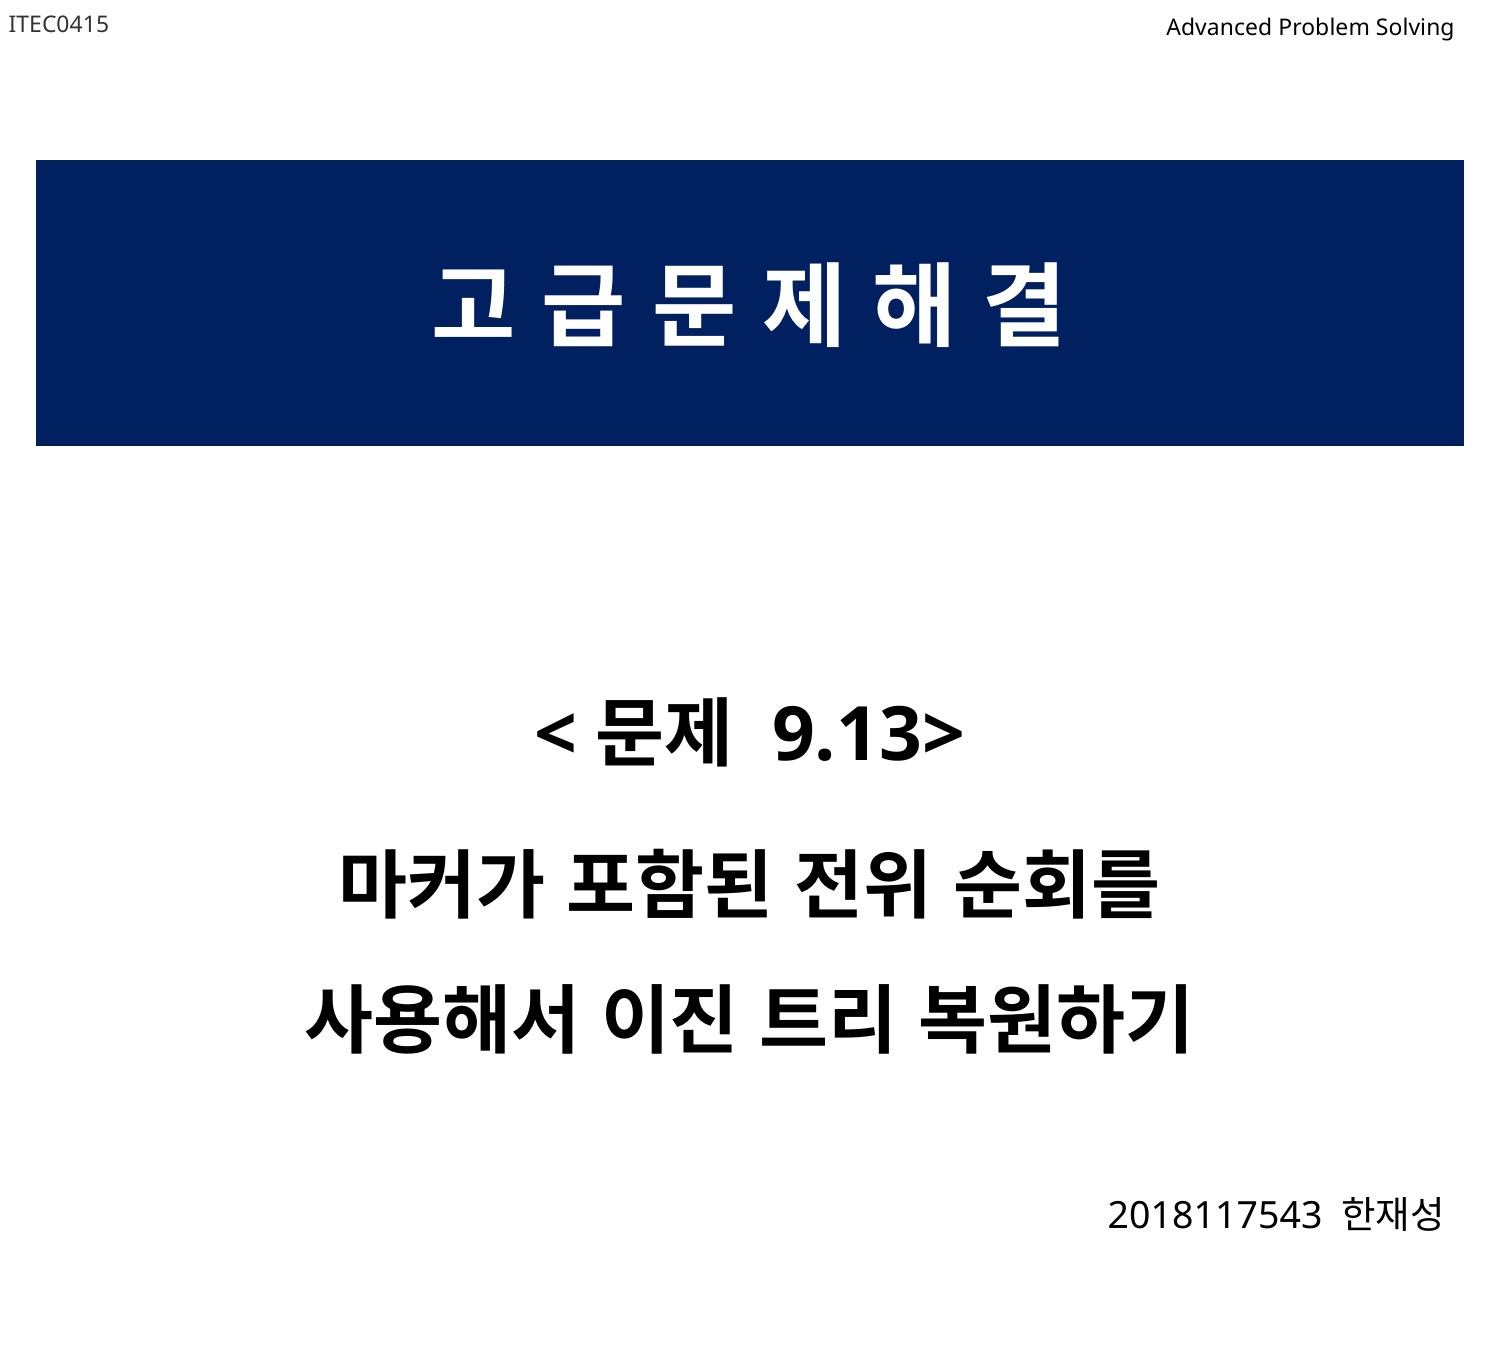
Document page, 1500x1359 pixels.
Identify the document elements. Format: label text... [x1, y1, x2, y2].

title 고 급 문 제 해 결 [35, 159, 1465, 447]
subtitle <문제 9.13> 마커가 포함된 전위 순회를 사용해서 이진 트리 복원하기 [202, 632, 1298, 1105]
text_box 2018117543 한재성 [1092, 1161, 1460, 1244]
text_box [0, 1, 1500, 49]
